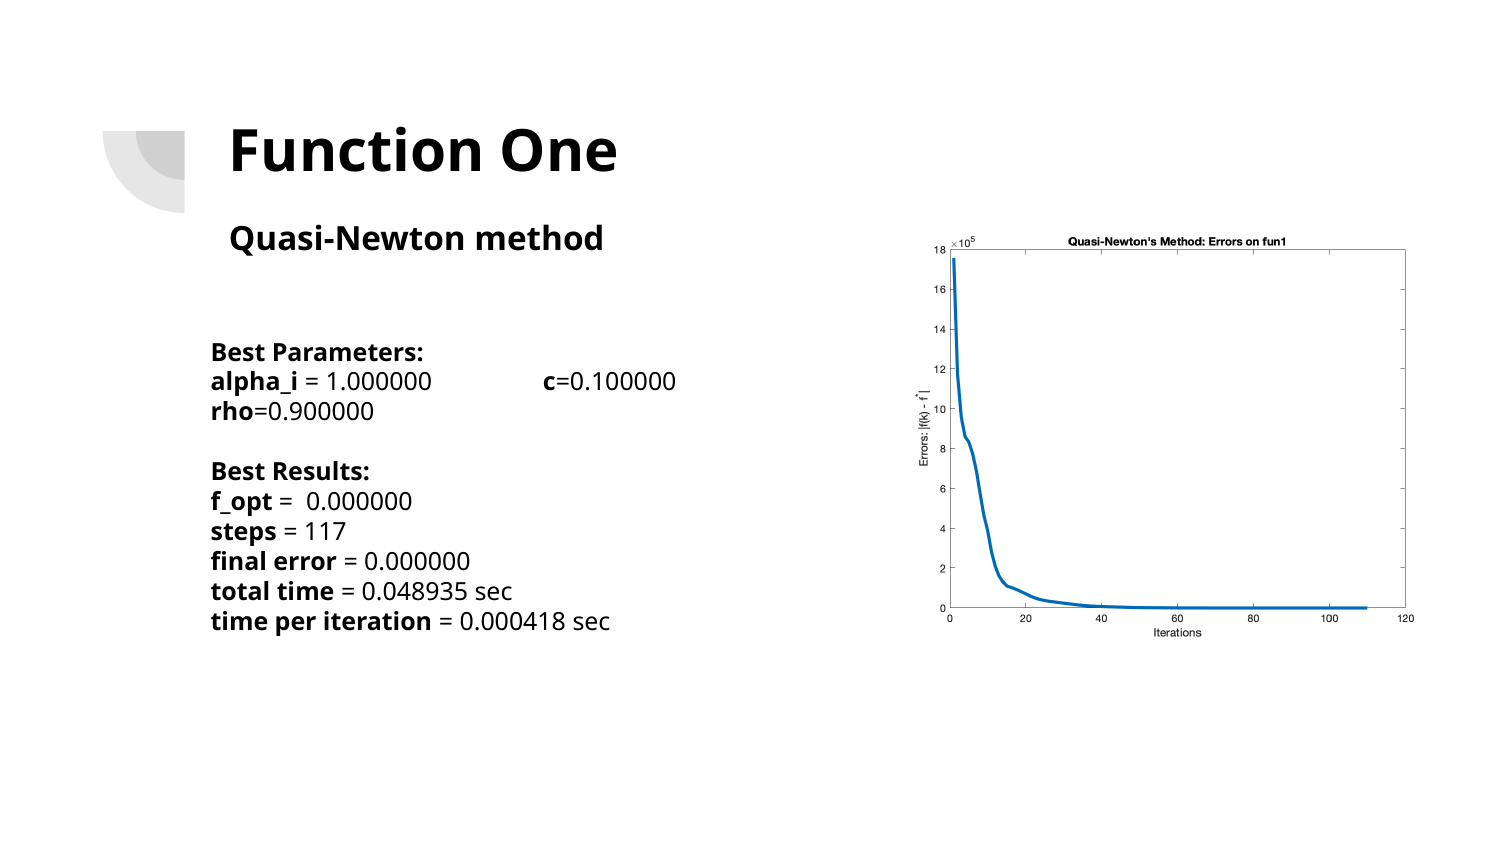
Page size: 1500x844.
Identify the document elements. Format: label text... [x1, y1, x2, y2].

title Function One [213, 97, 777, 201]
subtitle Quasi-Newton method [213, 201, 777, 320]
picture [873, 215, 1461, 657]
text_box Best Parameters: alpha_i = 1.000000 c=0.100000 rho=0.900000 Best Results: f_opt = 0.000000 steps = 117 final error = 0.000000 total time = 0.048935 sec time per iteration = 0.000418 sec [195, 320, 897, 676]
